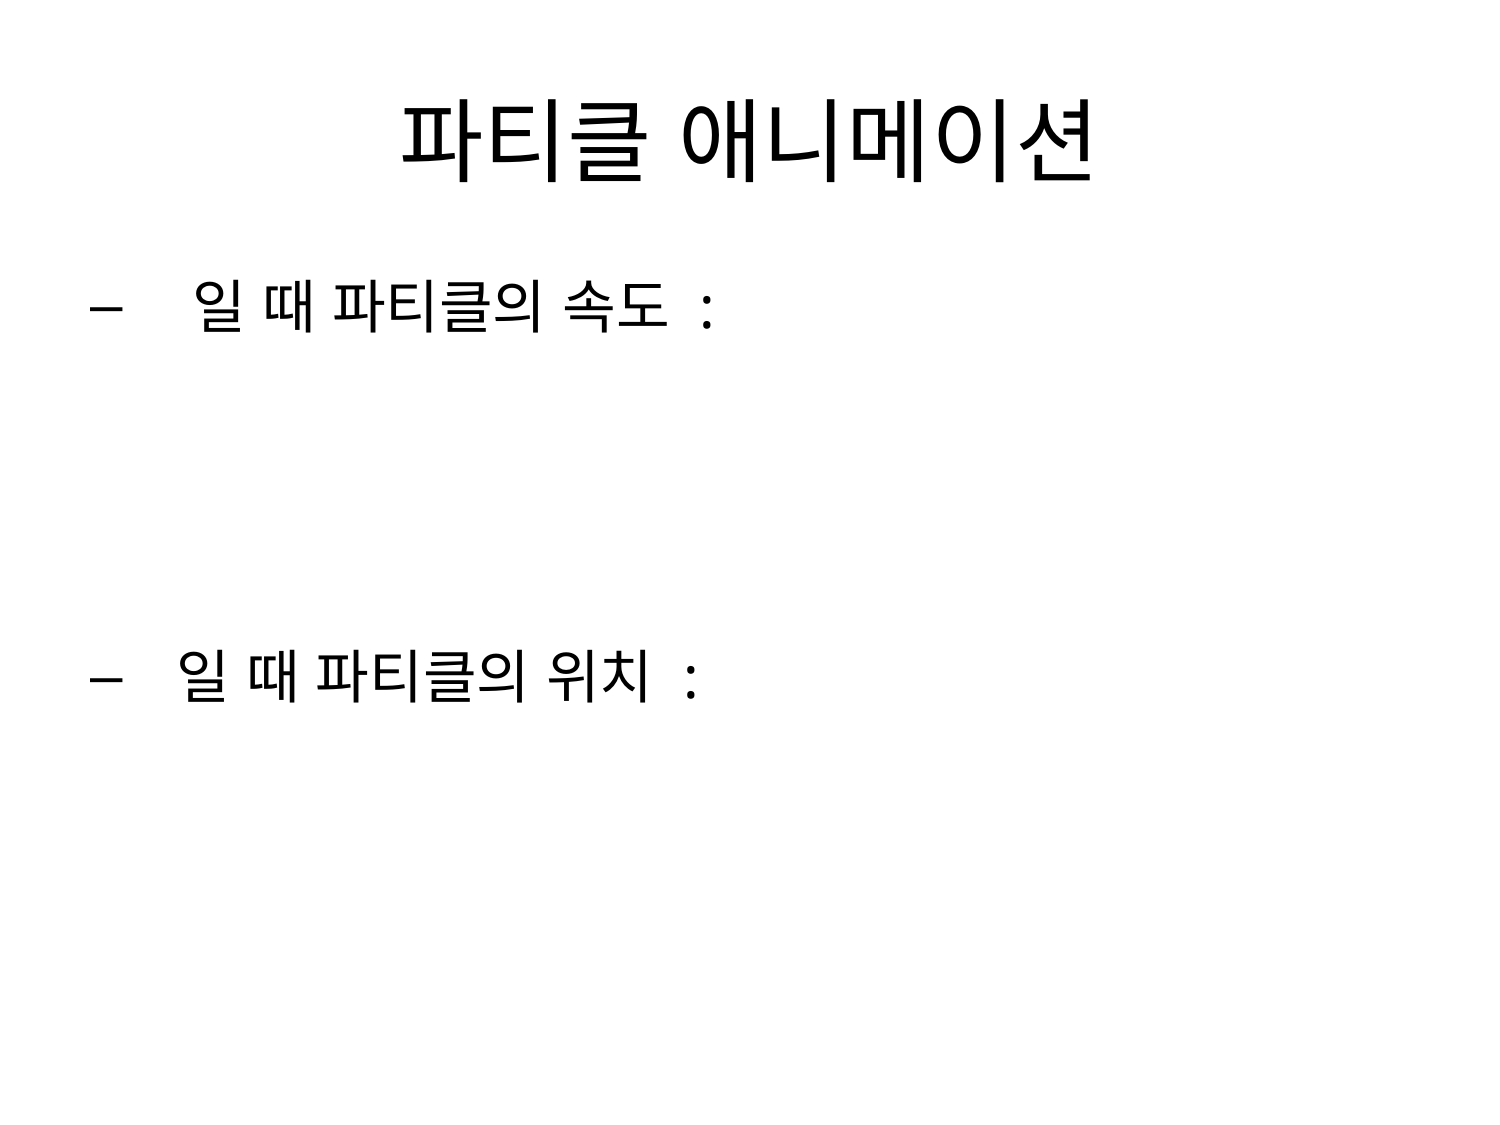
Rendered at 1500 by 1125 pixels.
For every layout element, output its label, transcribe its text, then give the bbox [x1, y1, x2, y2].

title 파티클 애니메이션 [75, 45, 1425, 233]
